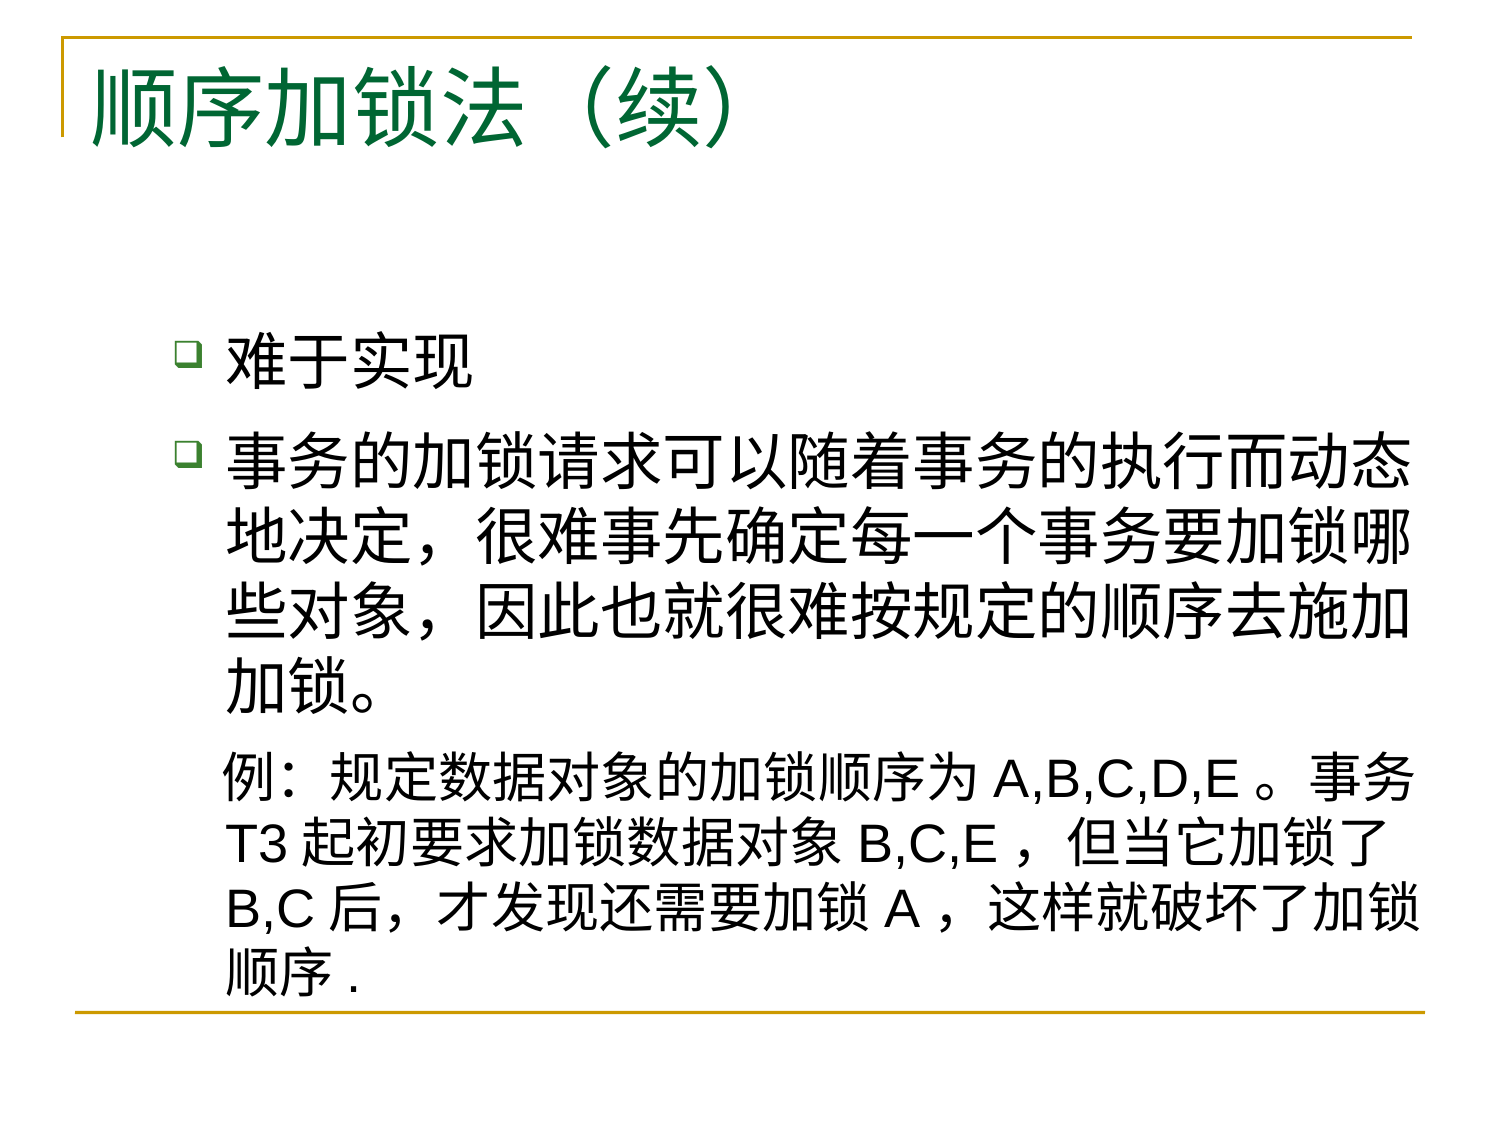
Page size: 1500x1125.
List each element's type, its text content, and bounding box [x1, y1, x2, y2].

list 难于实现 事务的加锁请求可以随着事务的执行而动态地决定，很难事先确定每一个事务要加锁哪些对象，因此也就很难按规定的顺序去施加加锁。 例：规定数据对象的加锁顺序为A,B,C,D,E。事务T3起初要求加锁数据对象B,C,E，但当它加锁了B,C后，才发现还需要加锁A，这样就破坏了加锁顺序. [100, 314, 1447, 990]
title 顺序加锁法（续） [75, 45, 1425, 233]
